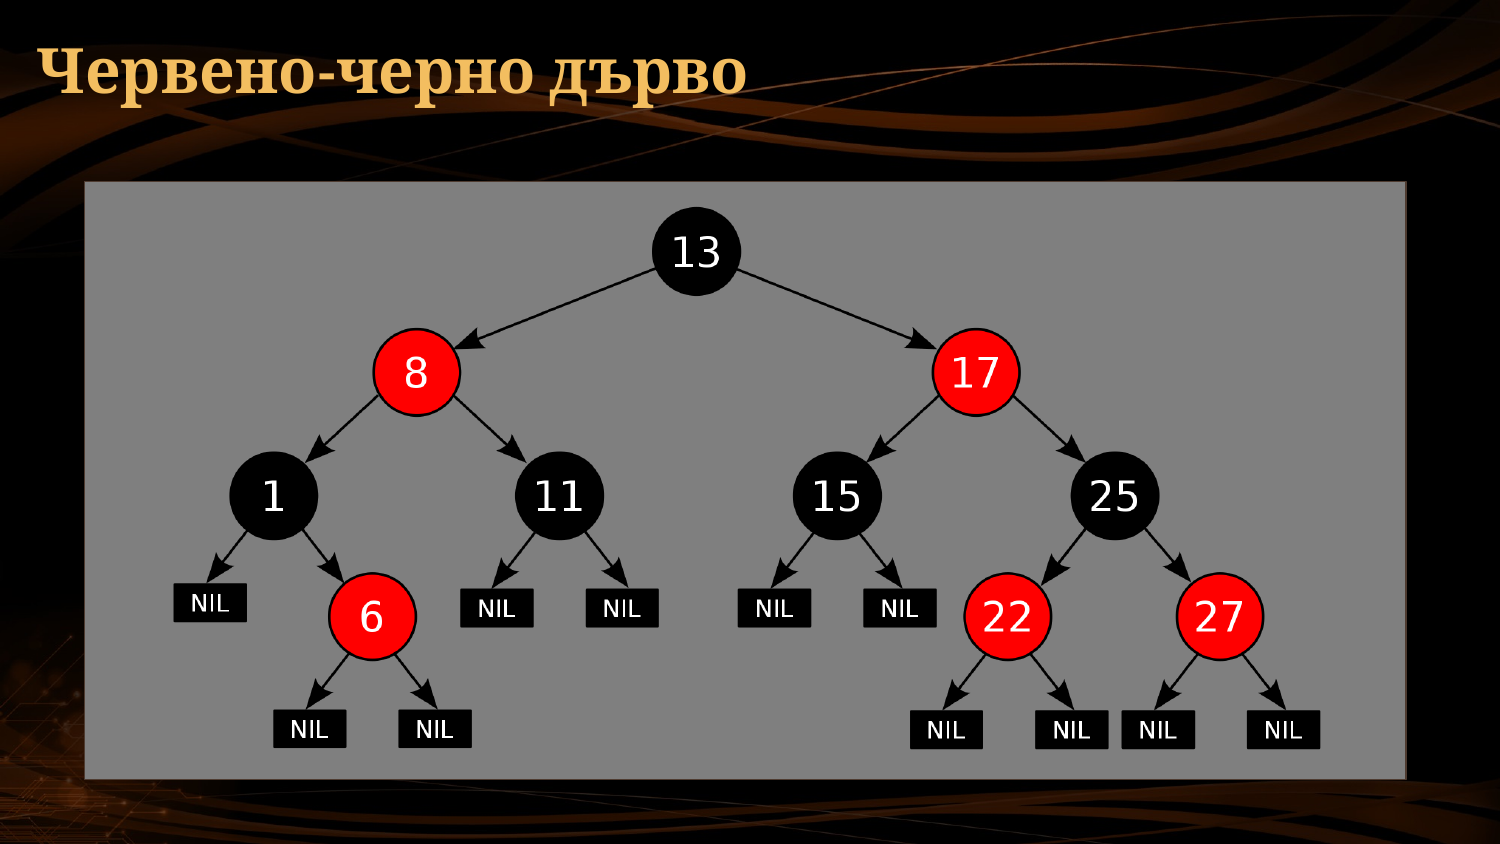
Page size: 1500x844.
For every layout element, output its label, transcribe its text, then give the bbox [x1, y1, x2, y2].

title Червено-черно дърво [23, 4, 1202, 142]
picture [0, 0, 1500, 844]
text_box [84, 181, 1406, 780]
